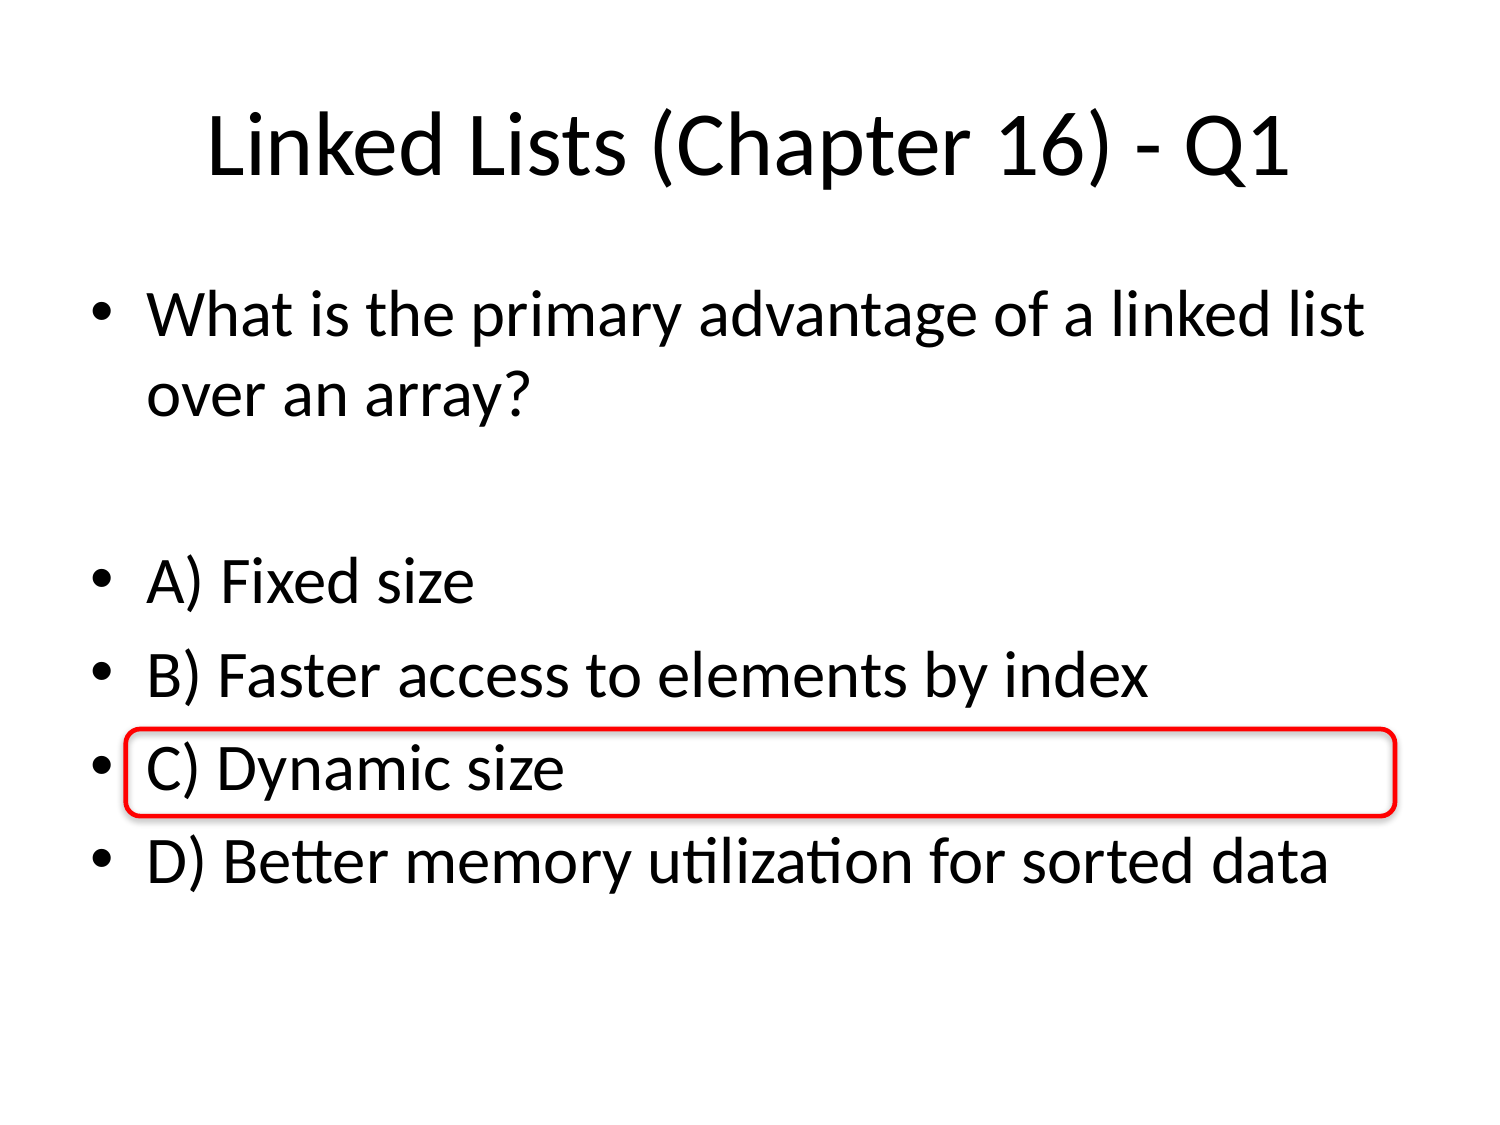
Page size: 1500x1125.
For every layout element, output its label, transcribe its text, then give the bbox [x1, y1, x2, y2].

list What is the primary advantage of a linked list over an array? A) Fixed size B) Faster access to elements by index C) Dynamic size D) Better memory utilization for sorted data [75, 262, 1425, 1005]
text_box [124, 728, 1396, 817]
title Linked Lists (Chapter 16) - Q1 [75, 45, 1425, 233]
